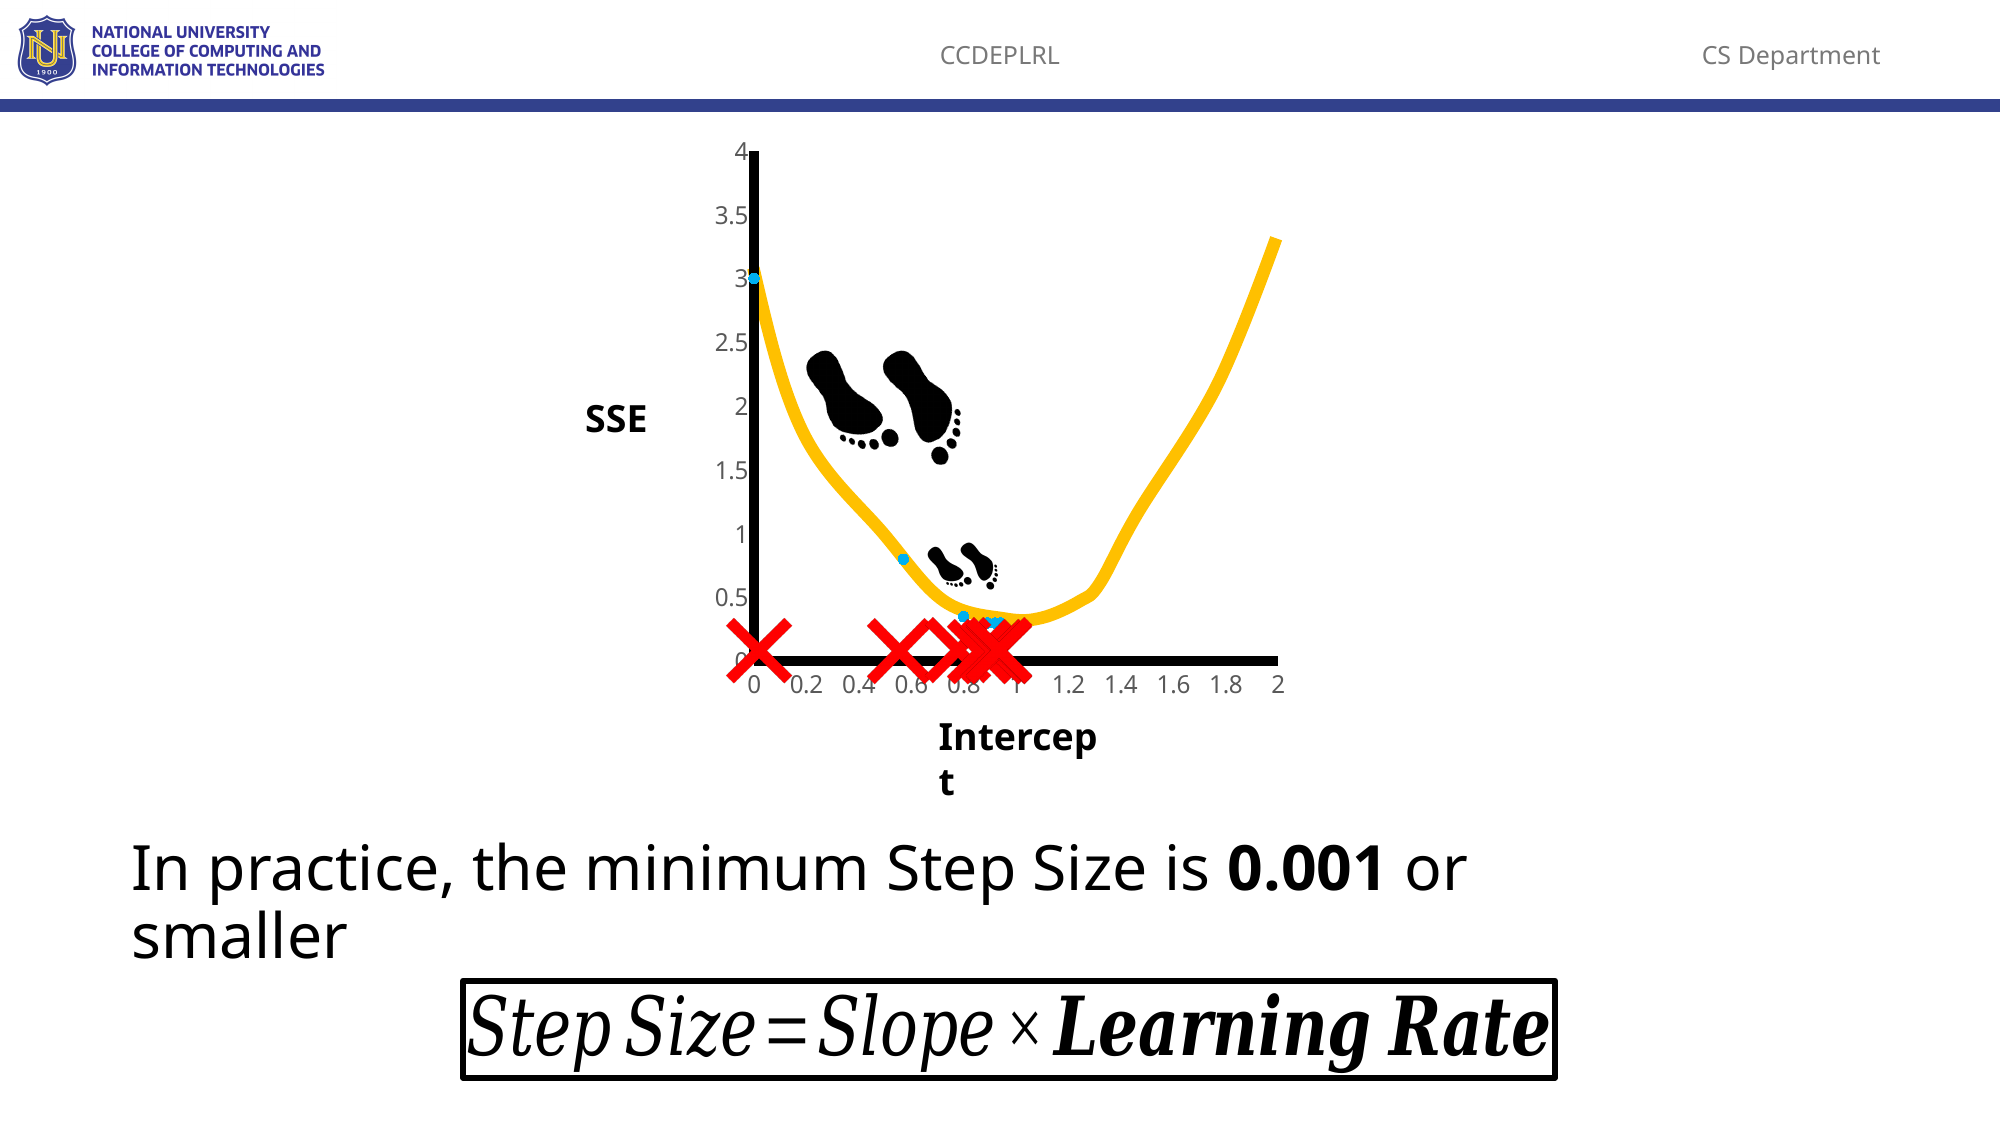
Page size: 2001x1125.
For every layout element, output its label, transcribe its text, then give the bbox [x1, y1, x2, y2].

text_box In practice, the minimum Step Size is 0.001 or smaller [116, 829, 1603, 919]
picture [0, 0, 337, 99]
picture [714, 605, 804, 696]
text_box Intercept [923, 705, 1127, 811]
chart [714, 133, 1286, 704]
text_box SSE [570, 387, 714, 448]
picture [854, 527, 1044, 697]
picture [796, 315, 976, 494]
